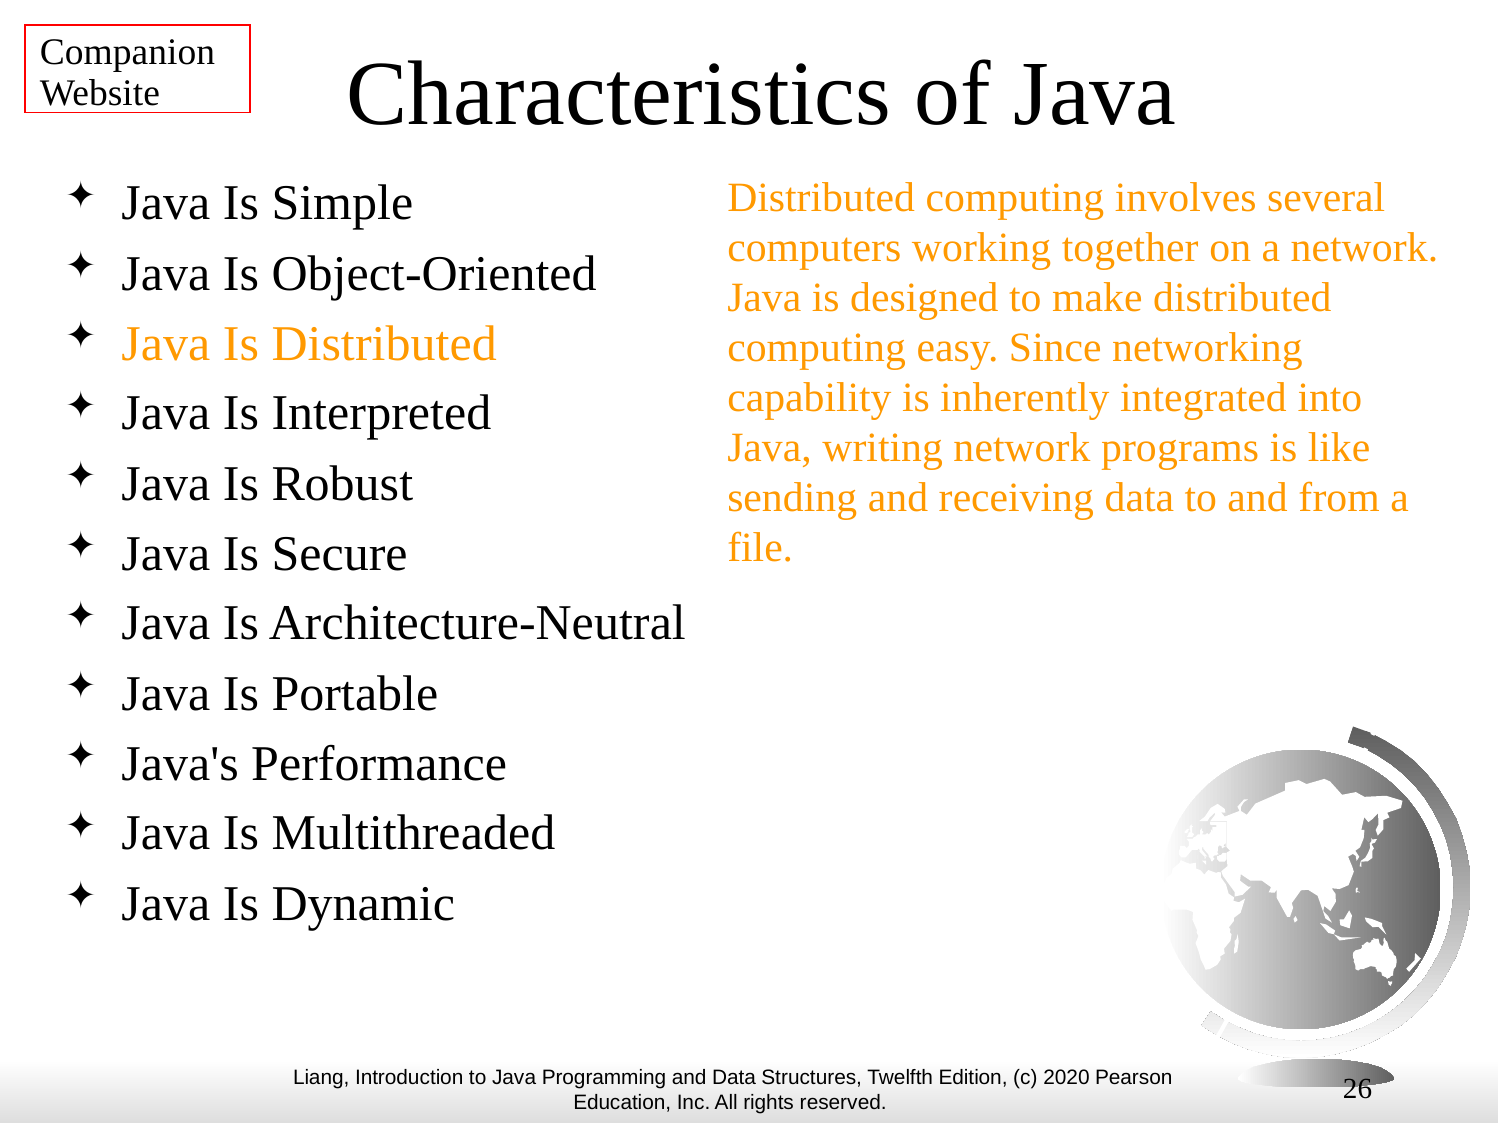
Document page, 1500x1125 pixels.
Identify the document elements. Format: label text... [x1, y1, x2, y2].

text_box Distributed computing involves several computers working together on a network. Java is designed to make distributed computing easy. Since networking capability is inherently integrated into Java, writing network programs is like sending and receiving data to and from a file. [712, 162, 1463, 578]
slide_number 26 [1074, 1049, 1388, 1125]
list Java Is Simple Java Is Object-Oriented Java Is Distributed Java Is Interpreted Java Is Robust Java Is Secure Java Is Architecture-Neutral Java Is Portable Java's Performance Java Is Multithreaded Java Is Dynamic [50, 162, 713, 1025]
title Characteristics of Java [112, 37, 1413, 138]
text_box Companion Website [24, 24, 250, 113]
